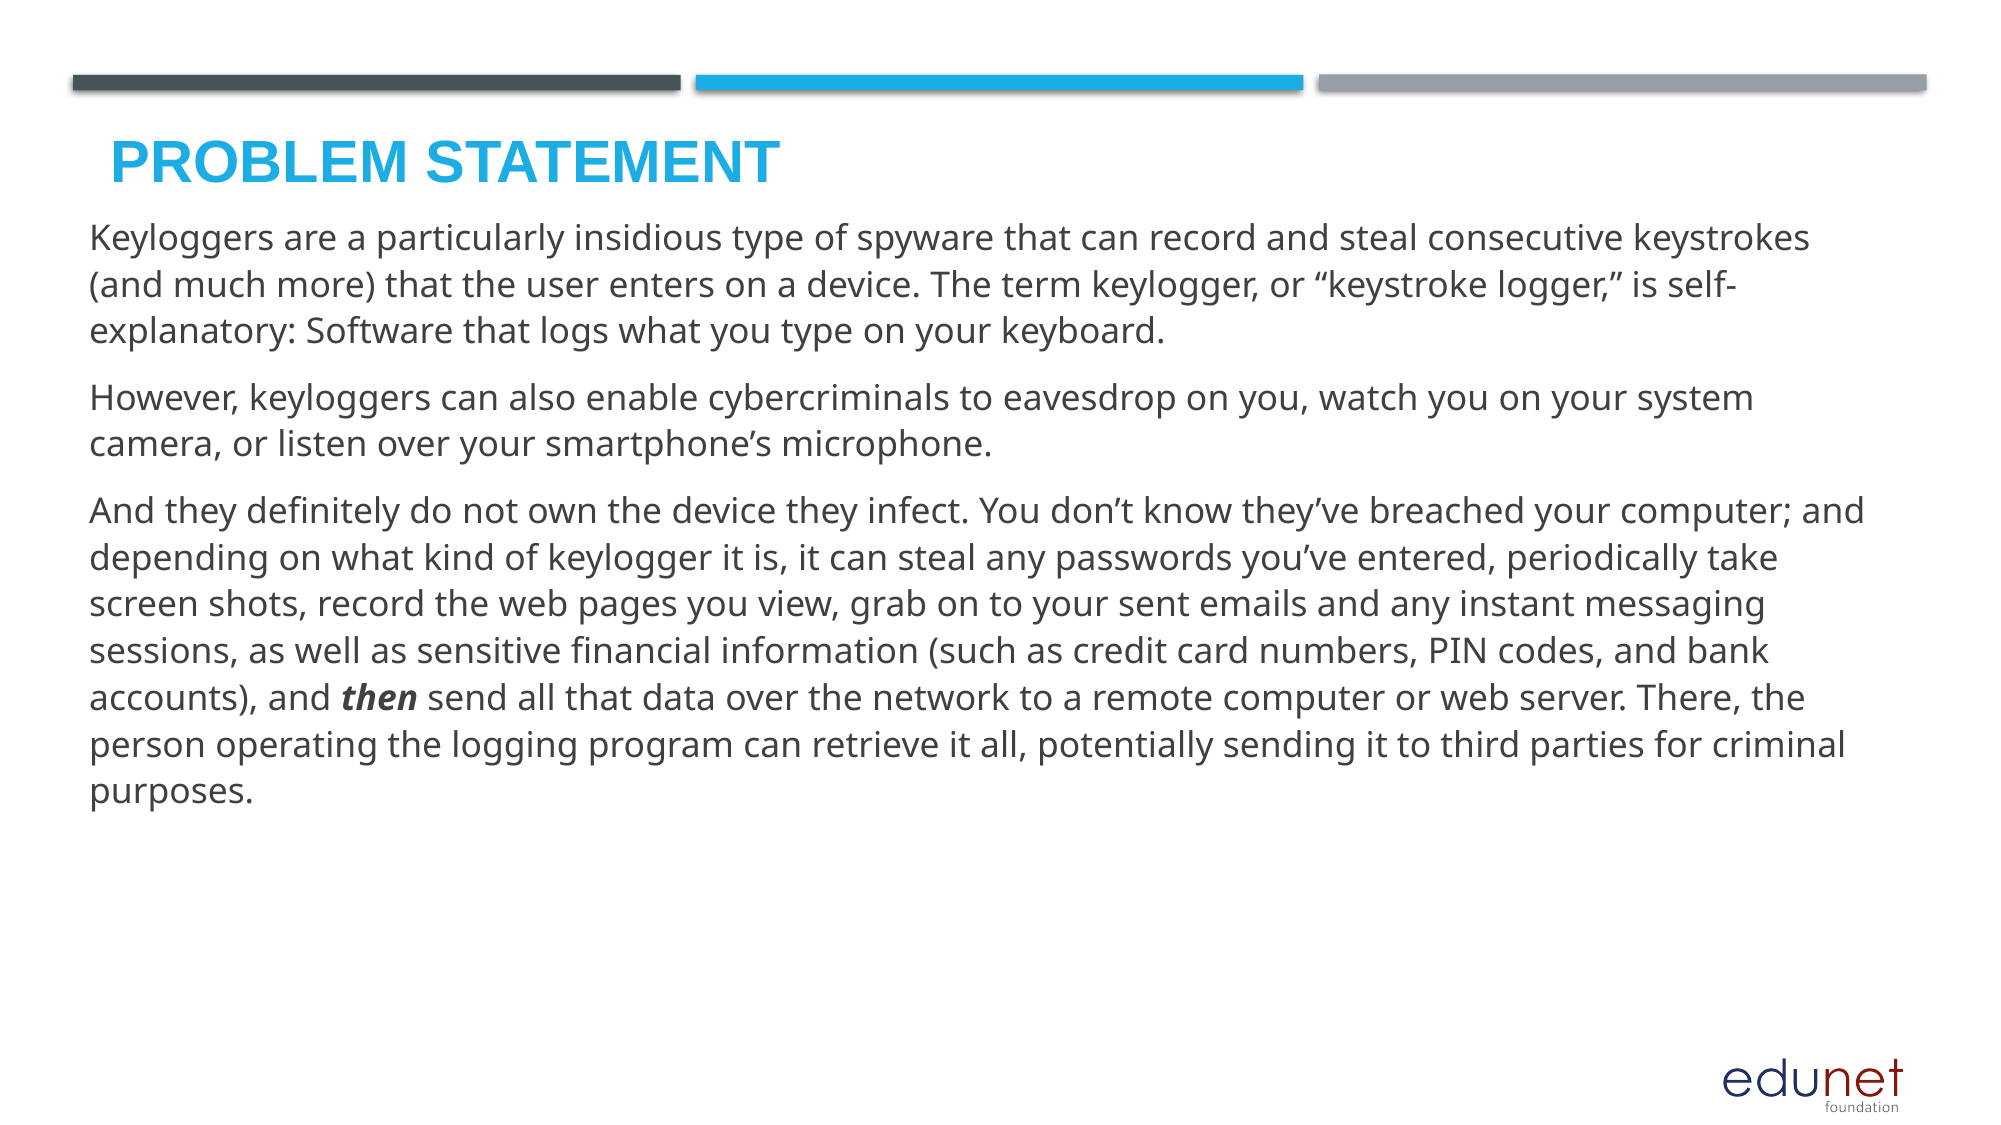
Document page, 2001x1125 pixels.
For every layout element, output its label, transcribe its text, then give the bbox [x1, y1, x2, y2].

list Keyloggers are a particularly insidious type of spyware that can record and steal consecutive keystrokes (and much more) that the user enters on a device. The term keylogger, or “keystroke logger,” is self-explanatory: Software that logs what you type on your keyboard. However, keyloggers can also enable cybercriminals to eavesdrop on you, watch you on your system camera, or listen over your smartphone’s microphone. And they definitely do not own the device they infect. You don’t know they’ve breached your computer; and depending on what kind of keylogger it is, it can steal any passwords you’ve entered, periodically take screen shots, record the web pages you view, grab on to your sent emails and any instant messaging sessions, as well as sensitive financial information (such as credit card numbers, PIN codes, and bank accounts), and then send all that data over the network to a remote computer or web server. There, the person operating the logging program can retrieve it all, potentially sending it to third parties for criminal purposes. [74, 203, 1884, 970]
picture [1719, 1056, 1905, 1116]
title Problem Statement [95, 115, 1905, 203]
